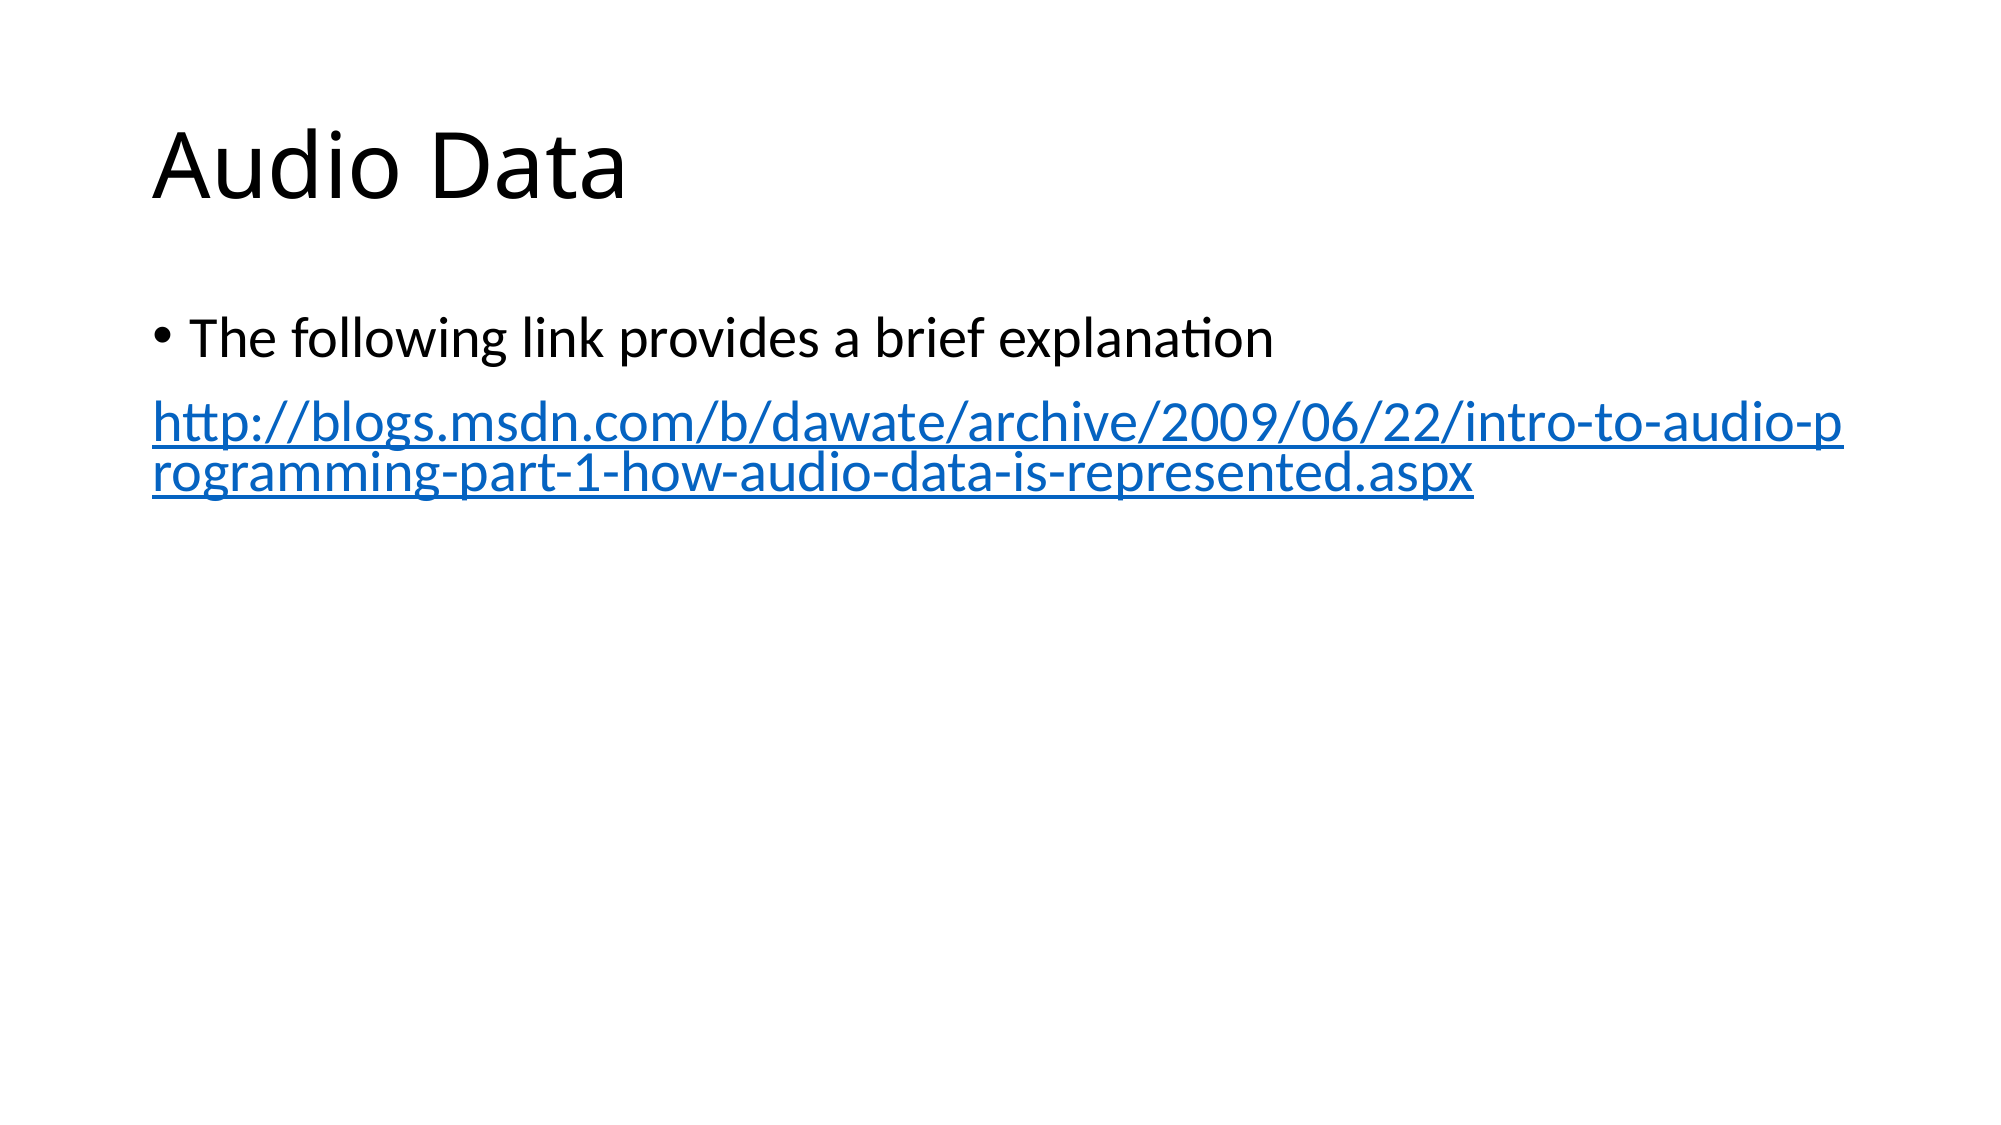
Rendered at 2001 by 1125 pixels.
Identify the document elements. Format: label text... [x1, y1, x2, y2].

list The following link provides a brief explanation http://blogs.msdn.com/b/dawate/archive/2009/06/22/intro-to-audio-programming-part-1-how-audio-data-is-represented.aspx [137, 299, 1863, 1014]
title Audio Data [137, 59, 1863, 278]
